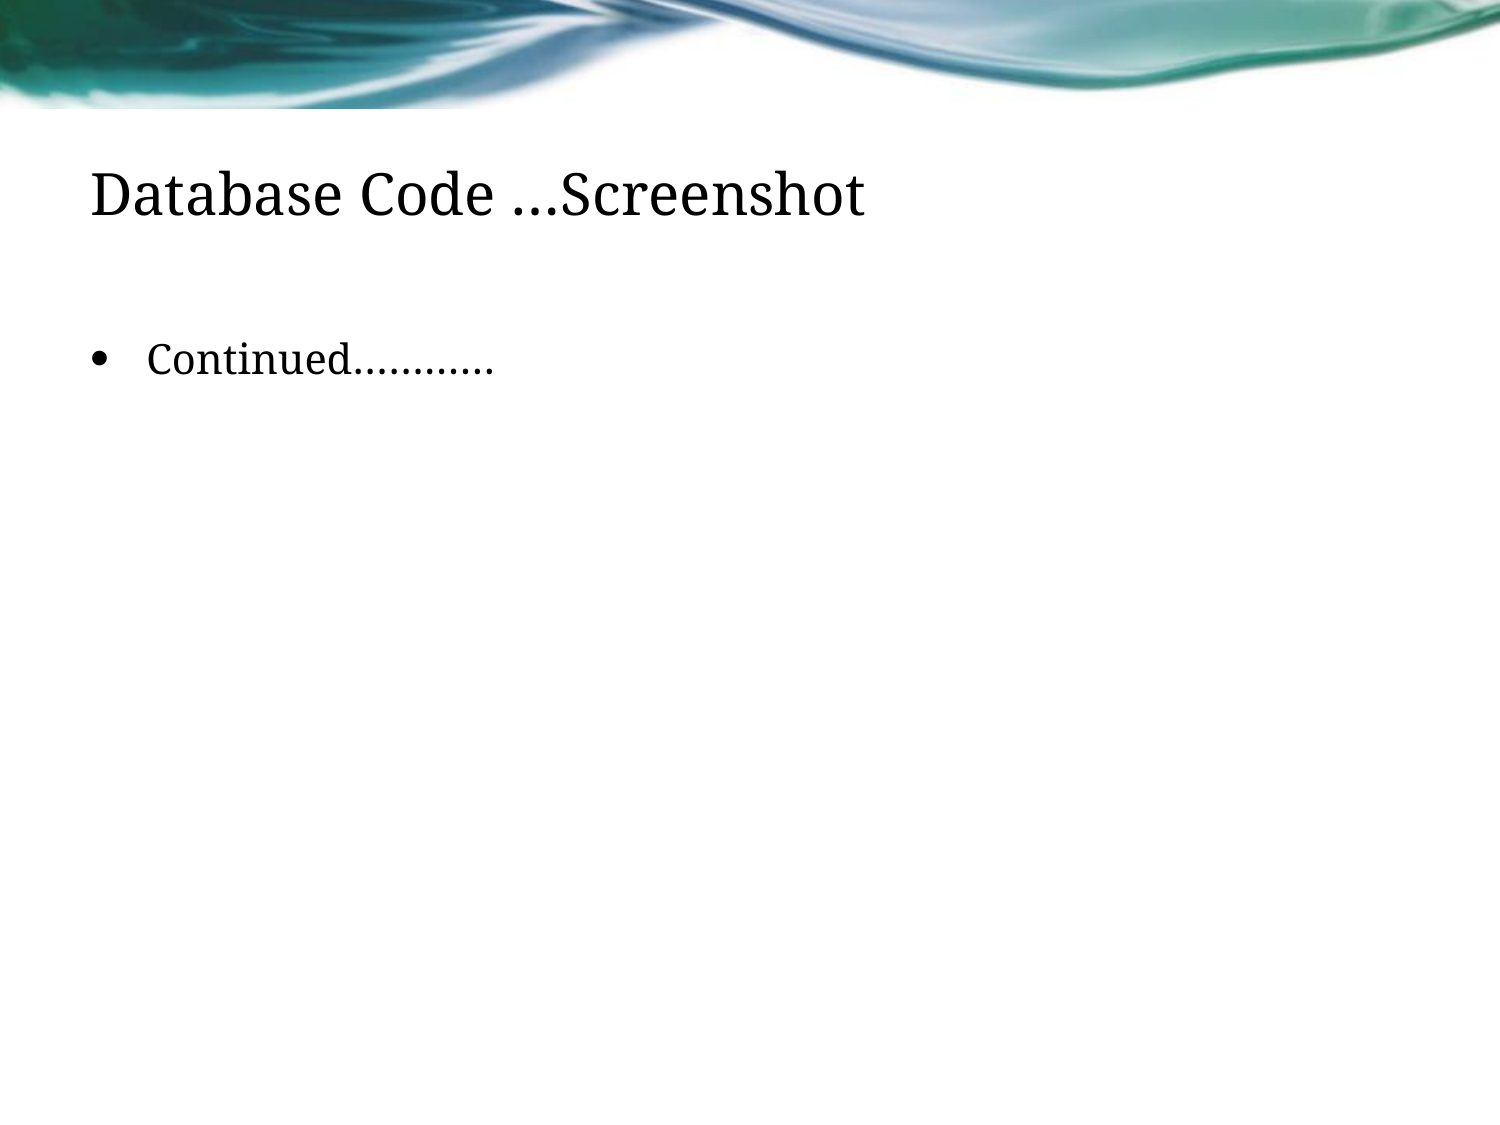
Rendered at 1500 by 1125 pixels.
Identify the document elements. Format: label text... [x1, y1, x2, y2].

title Database Code …Screenshot [75, 149, 1425, 299]
picture [0, 0, 1500, 109]
list Continued………… [75, 299, 1425, 1005]
